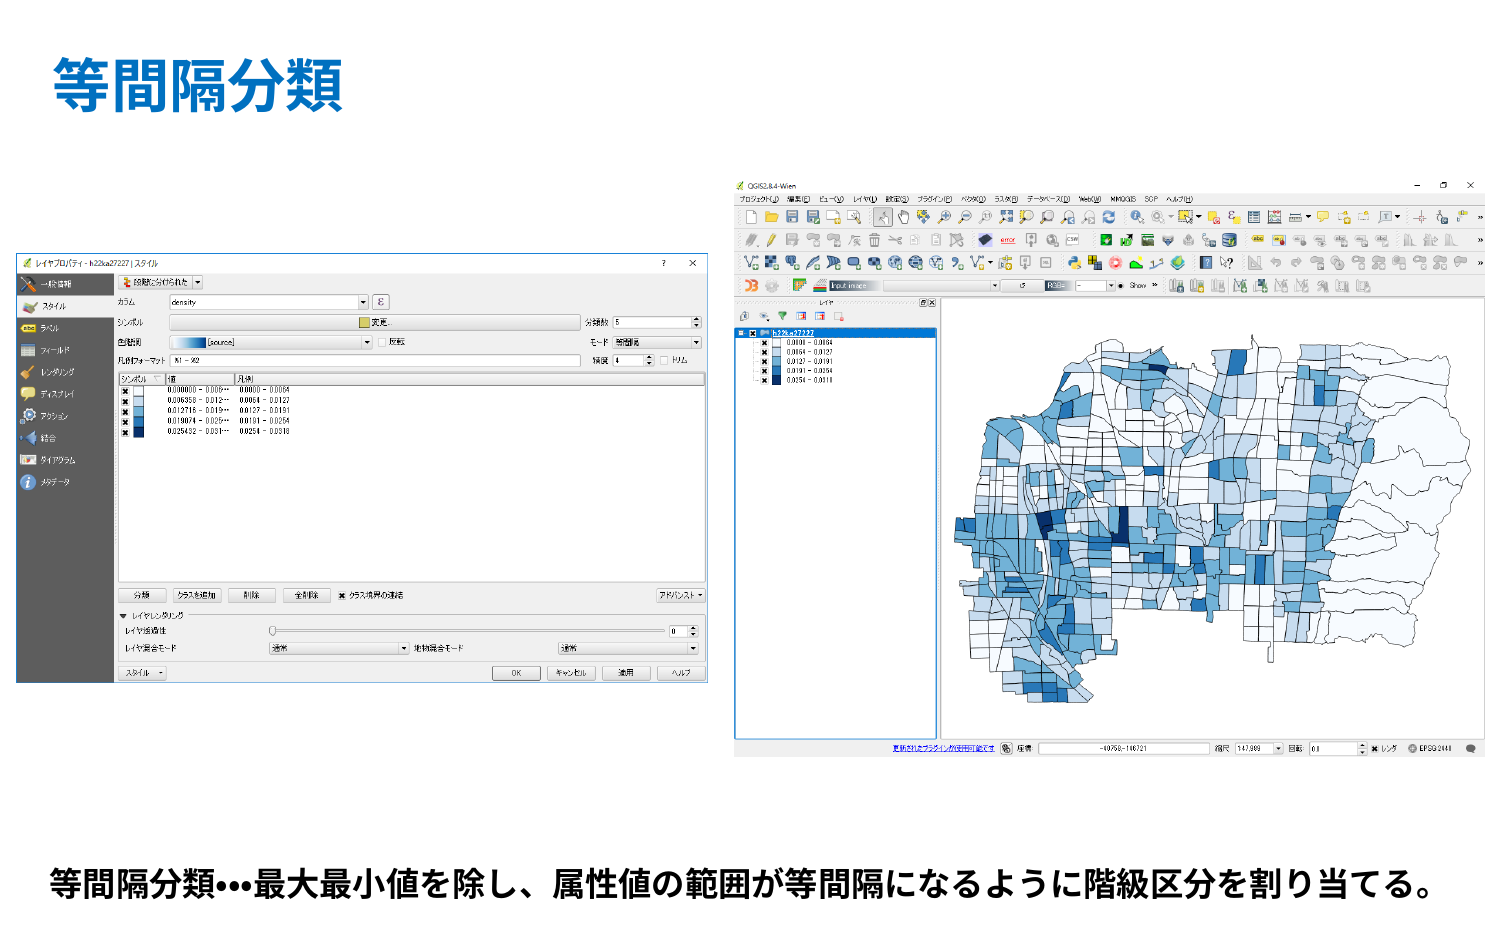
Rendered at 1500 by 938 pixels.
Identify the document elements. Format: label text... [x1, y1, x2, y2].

text_box 等間隔分類・・・最大最小値を除し、属性値の範囲が等間隔になるように階級区分を割り当てる。 [34, 856, 1466, 911]
picture [16, 253, 708, 684]
text_box 等間隔分類 [38, 41, 360, 127]
picture [734, 179, 1485, 757]
